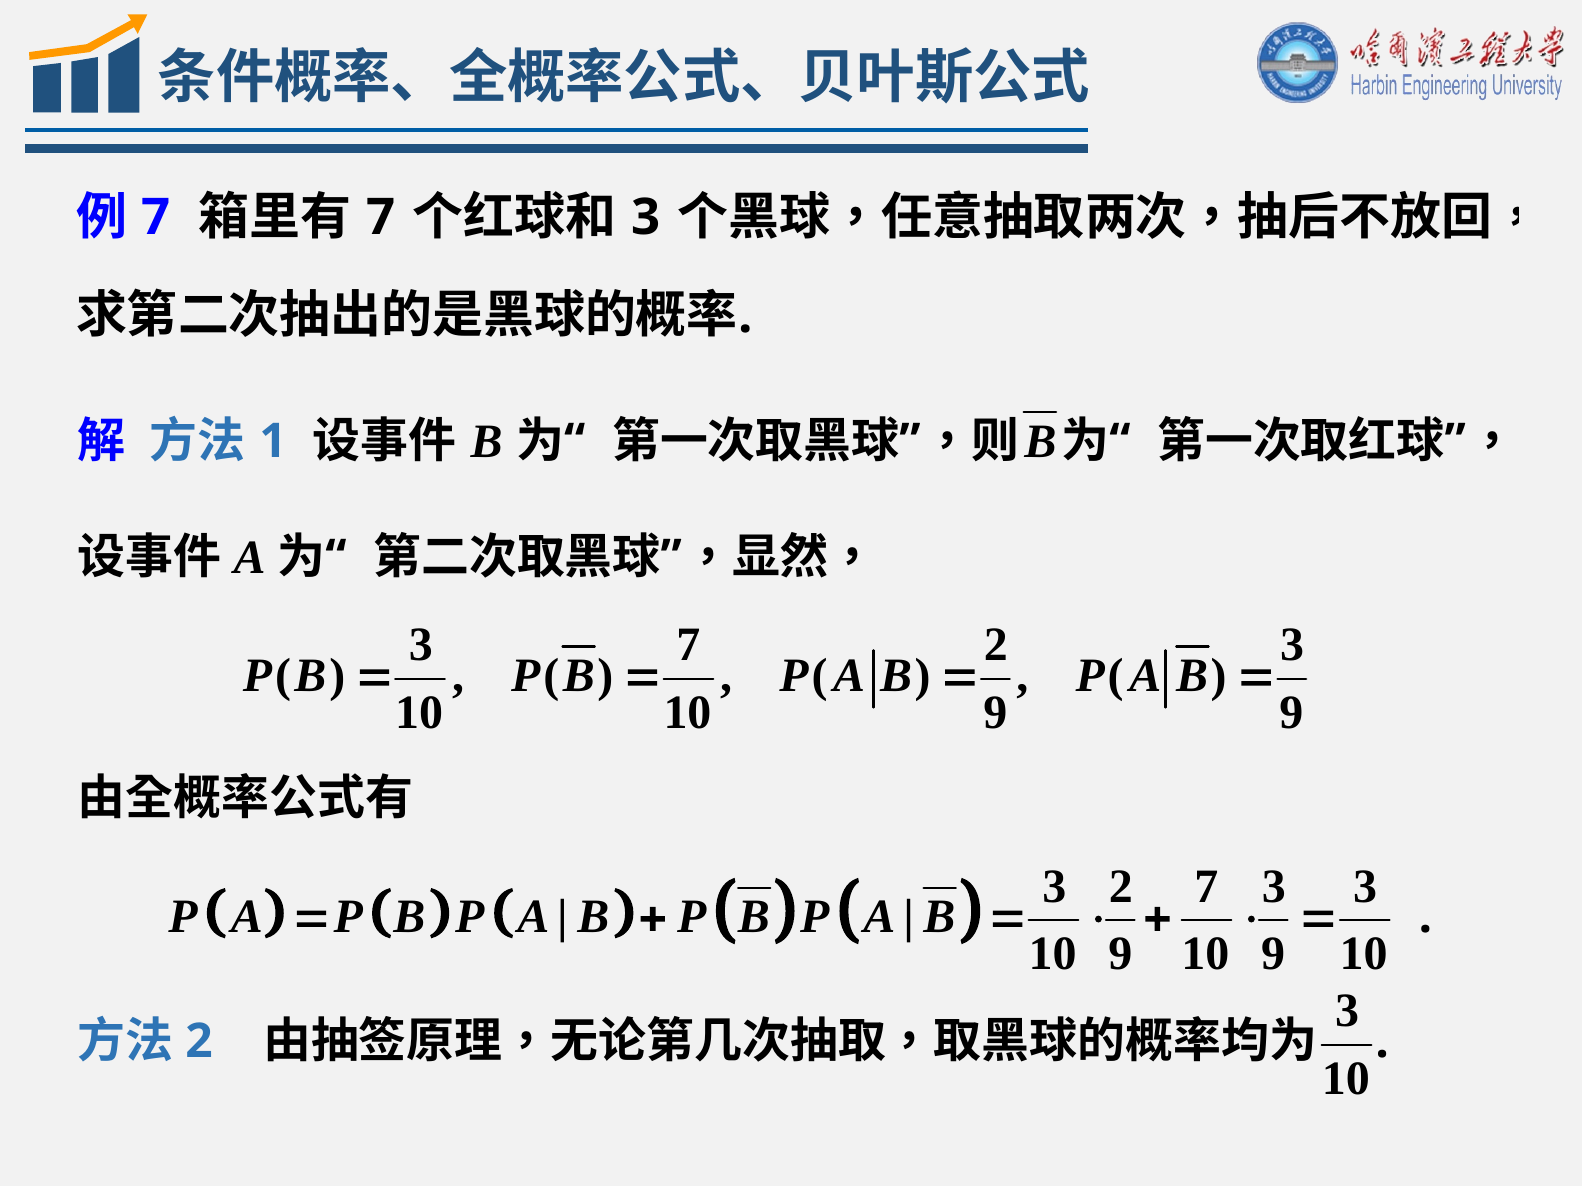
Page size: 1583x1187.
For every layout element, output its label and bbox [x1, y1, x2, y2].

text_box [77, 379, 1518, 1135]
picture [1251, 12, 1573, 108]
text_box [76, 165, 1520, 367]
